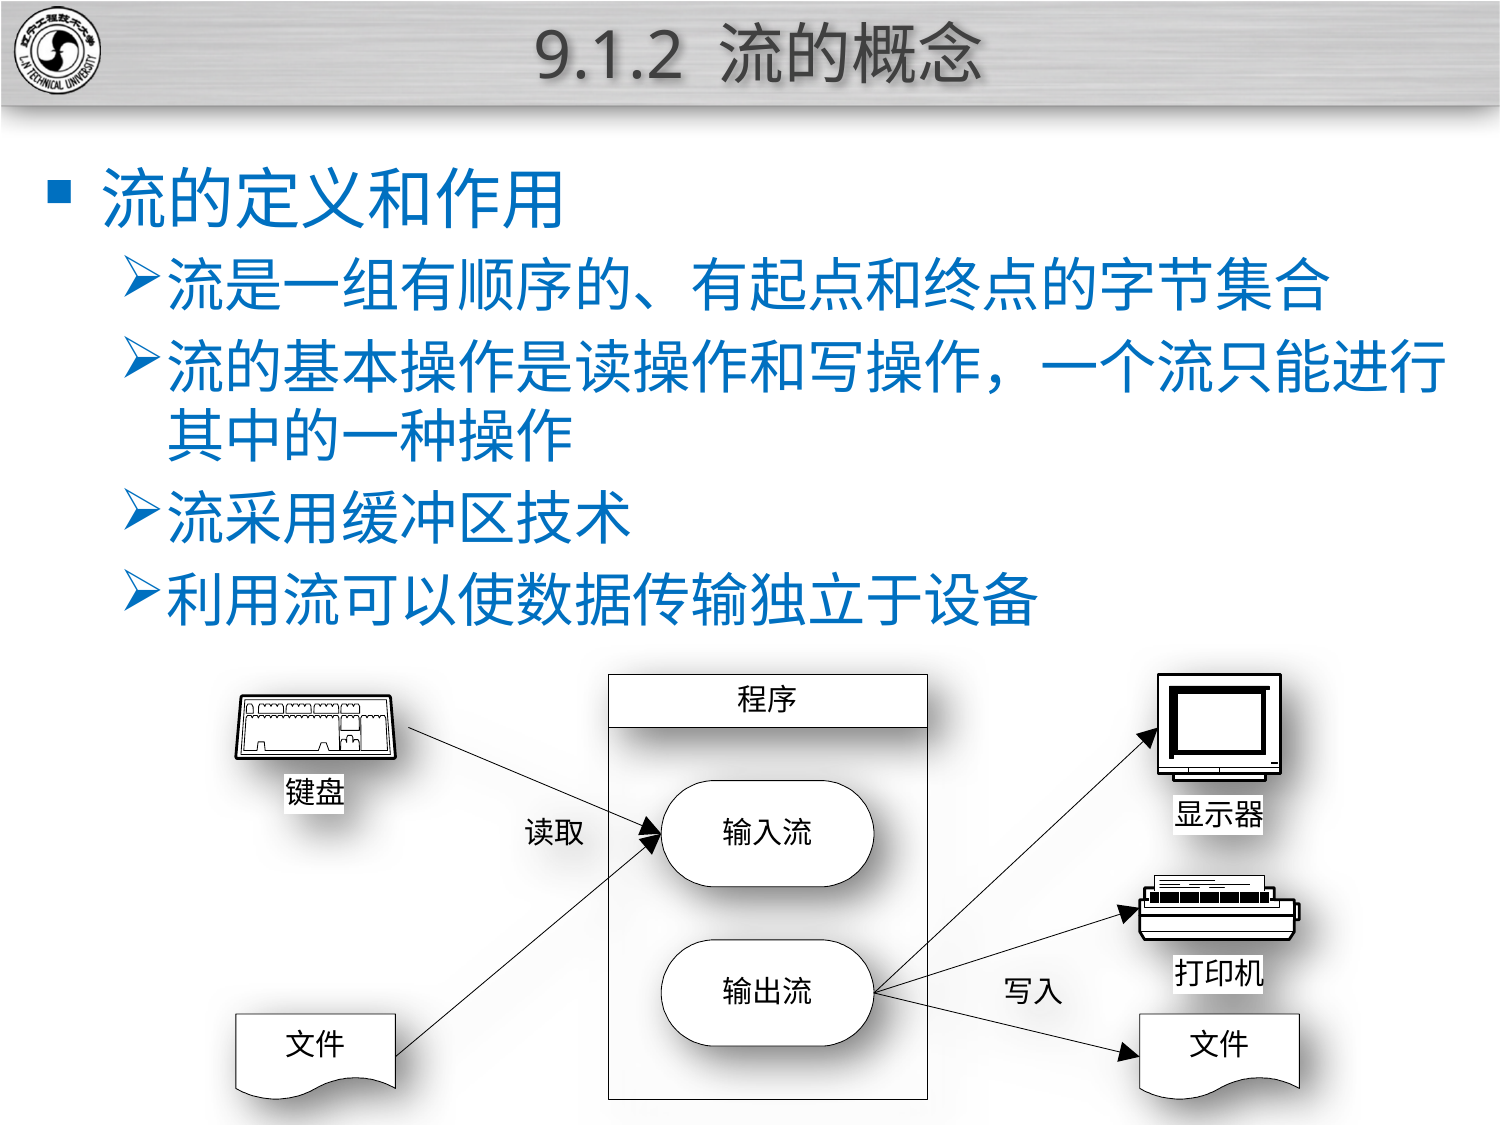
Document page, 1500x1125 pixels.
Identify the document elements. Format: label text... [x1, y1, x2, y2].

title 9.1.2 流的概念 [108, 0, 1410, 103]
list 流的定义和作用 流是一组有顺序的、有起点和终点的字节集合 流的基本操作是读操作和写操作，一个流只能进行其中的一种操作 流采用缓冲区技术 利用流可以使数据传输独立于设备 [29, 149, 1471, 1106]
picture [2, 2, 1499, 172]
picture [229, 668, 1306, 1105]
